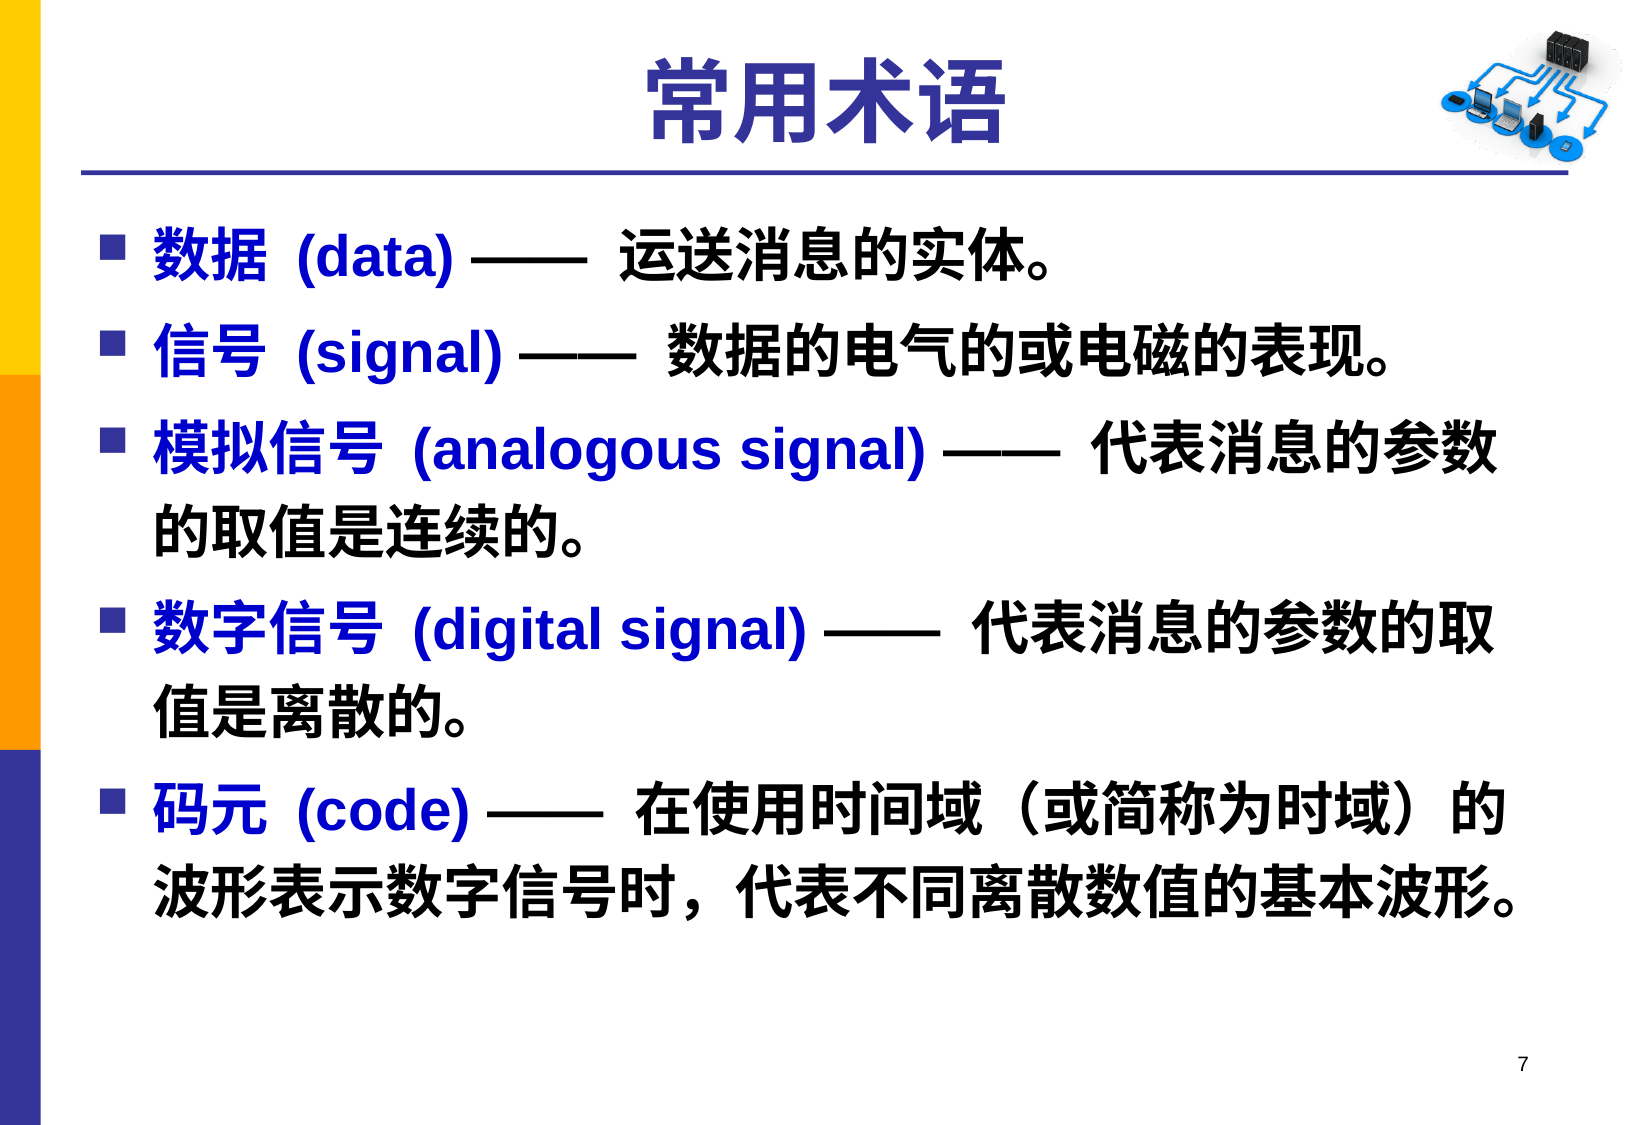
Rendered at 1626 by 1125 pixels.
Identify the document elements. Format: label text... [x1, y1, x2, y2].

slide_number 7 [1164, 1042, 1544, 1118]
title 常用术语 [81, 30, 1569, 161]
picture [1438, 30, 1624, 165]
list 数据 (data) —— 运送消息的实体。 信号 (signal) —— 数据的电气的或电磁的表现。 模拟信号 (analogous signal) —— 代表消息的参数的取值是连续的。 数字信号 (digital signal) —— 代表消息的参数的取值是离散的。 码元 (code) —— 在使用时间域（或简称为时域）的波形表示数字信号时，代表不同离散数值的基本波形。 [81, 196, 1569, 1006]
